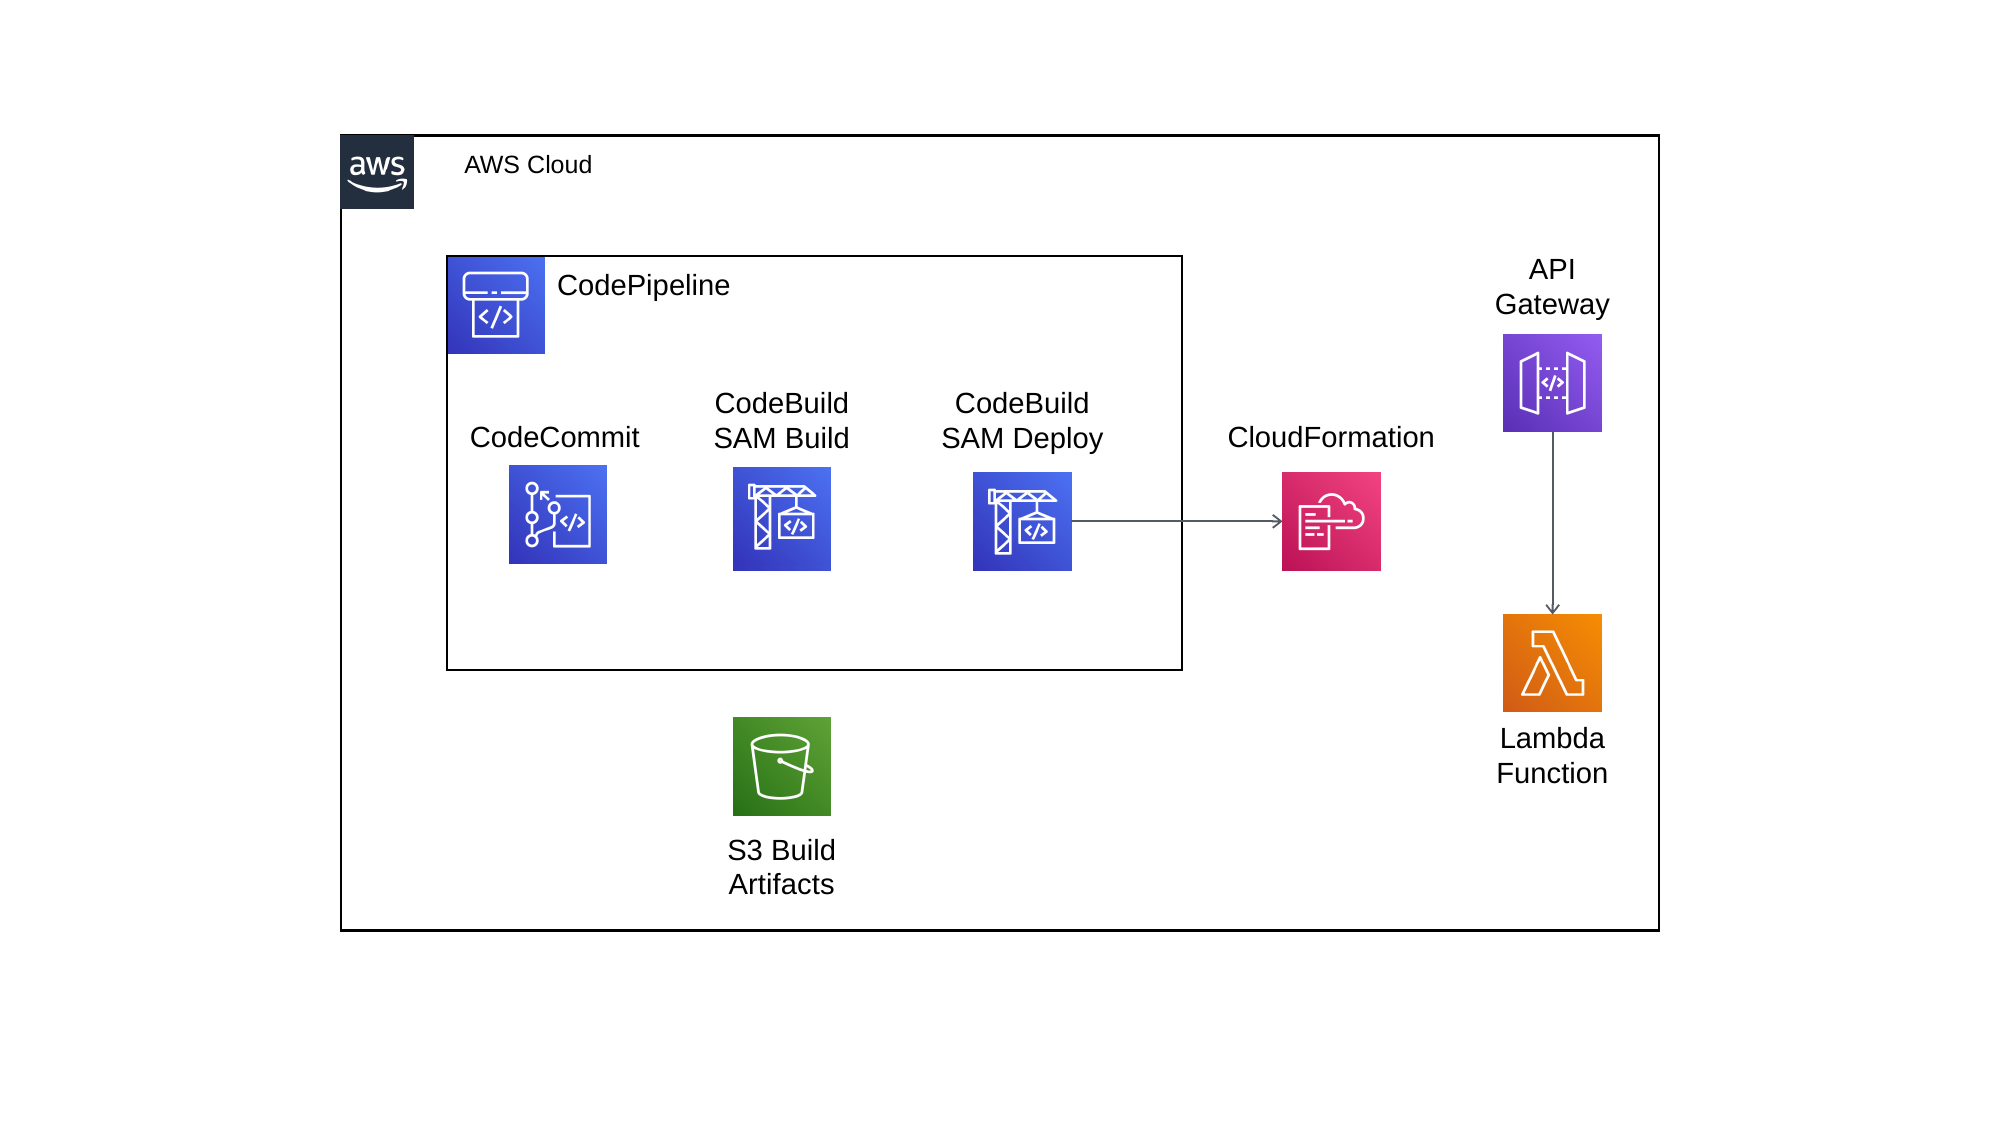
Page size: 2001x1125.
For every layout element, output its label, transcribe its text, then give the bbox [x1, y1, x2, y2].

picture [340, 135, 414, 209]
picture [733, 467, 831, 571]
picture [446, 255, 545, 354]
picture [733, 717, 831, 816]
picture [973, 472, 1072, 571]
text_box [340, 134, 1660, 932]
picture [1503, 334, 1602, 432]
picture [1282, 472, 1381, 571]
text_box AWS Cloud [449, 141, 608, 186]
picture [509, 465, 607, 564]
picture [1503, 614, 1602, 713]
